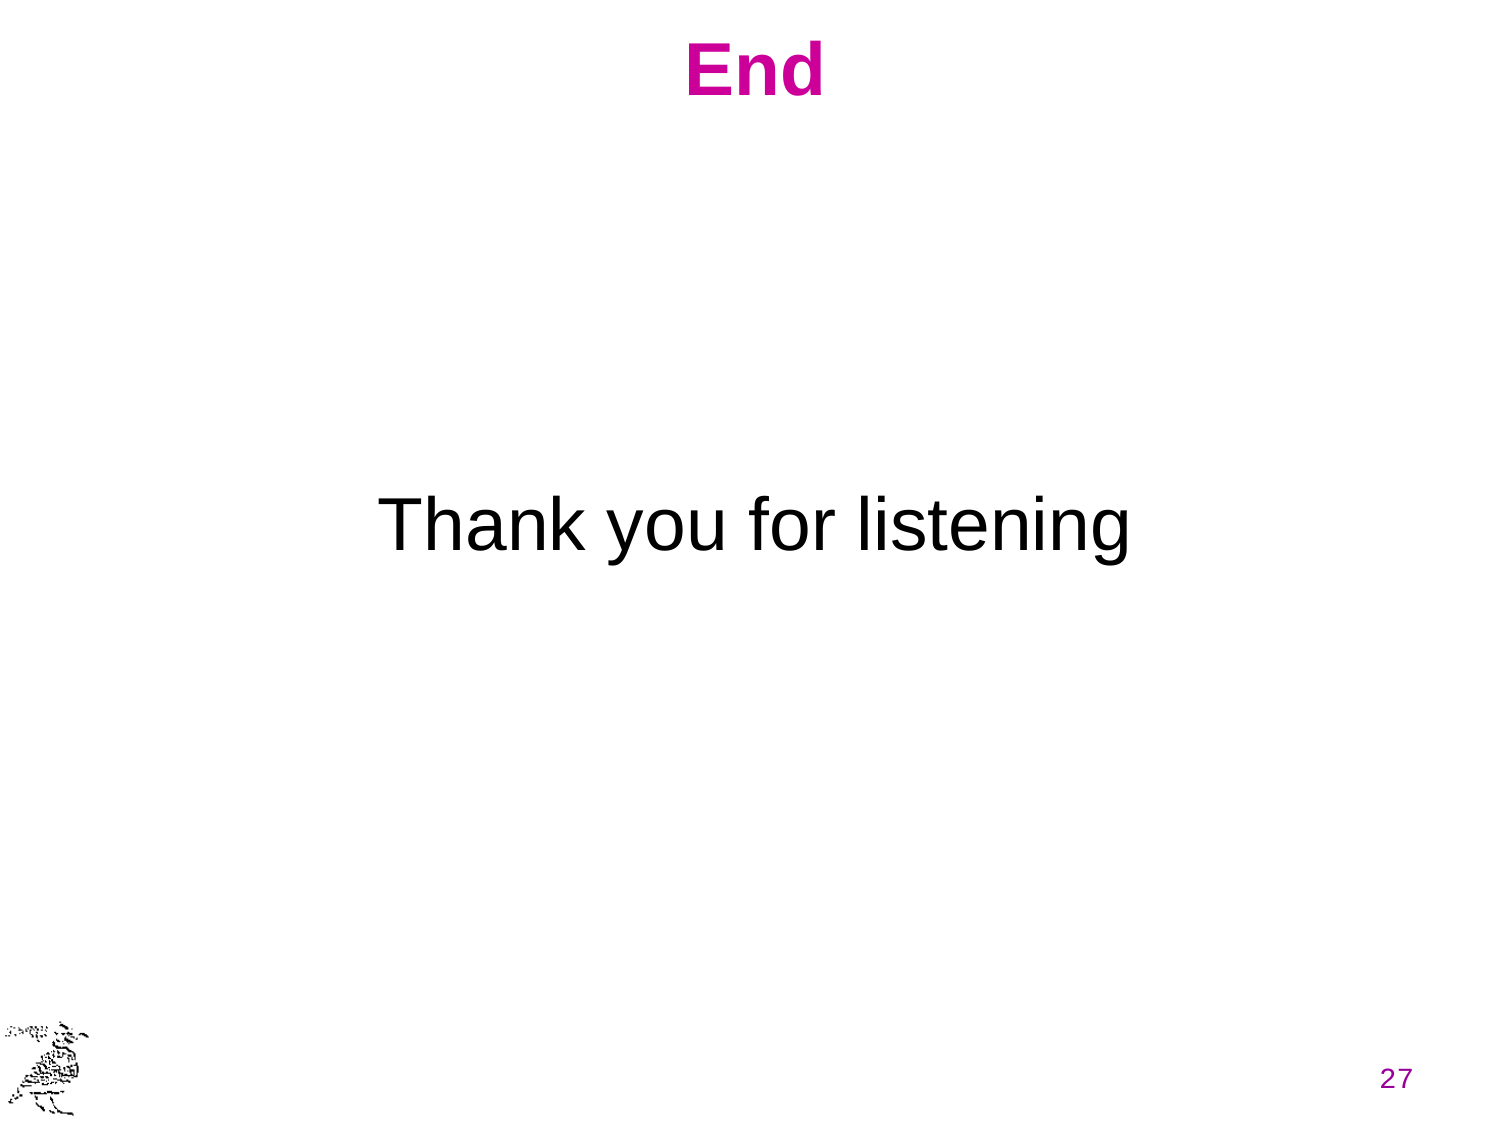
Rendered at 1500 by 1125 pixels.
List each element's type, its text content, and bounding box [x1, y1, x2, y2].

slide_number 27 [1160, 1056, 1430, 1125]
list Thank you for listening [61, 476, 1449, 1015]
title End [62, 24, 1450, 119]
